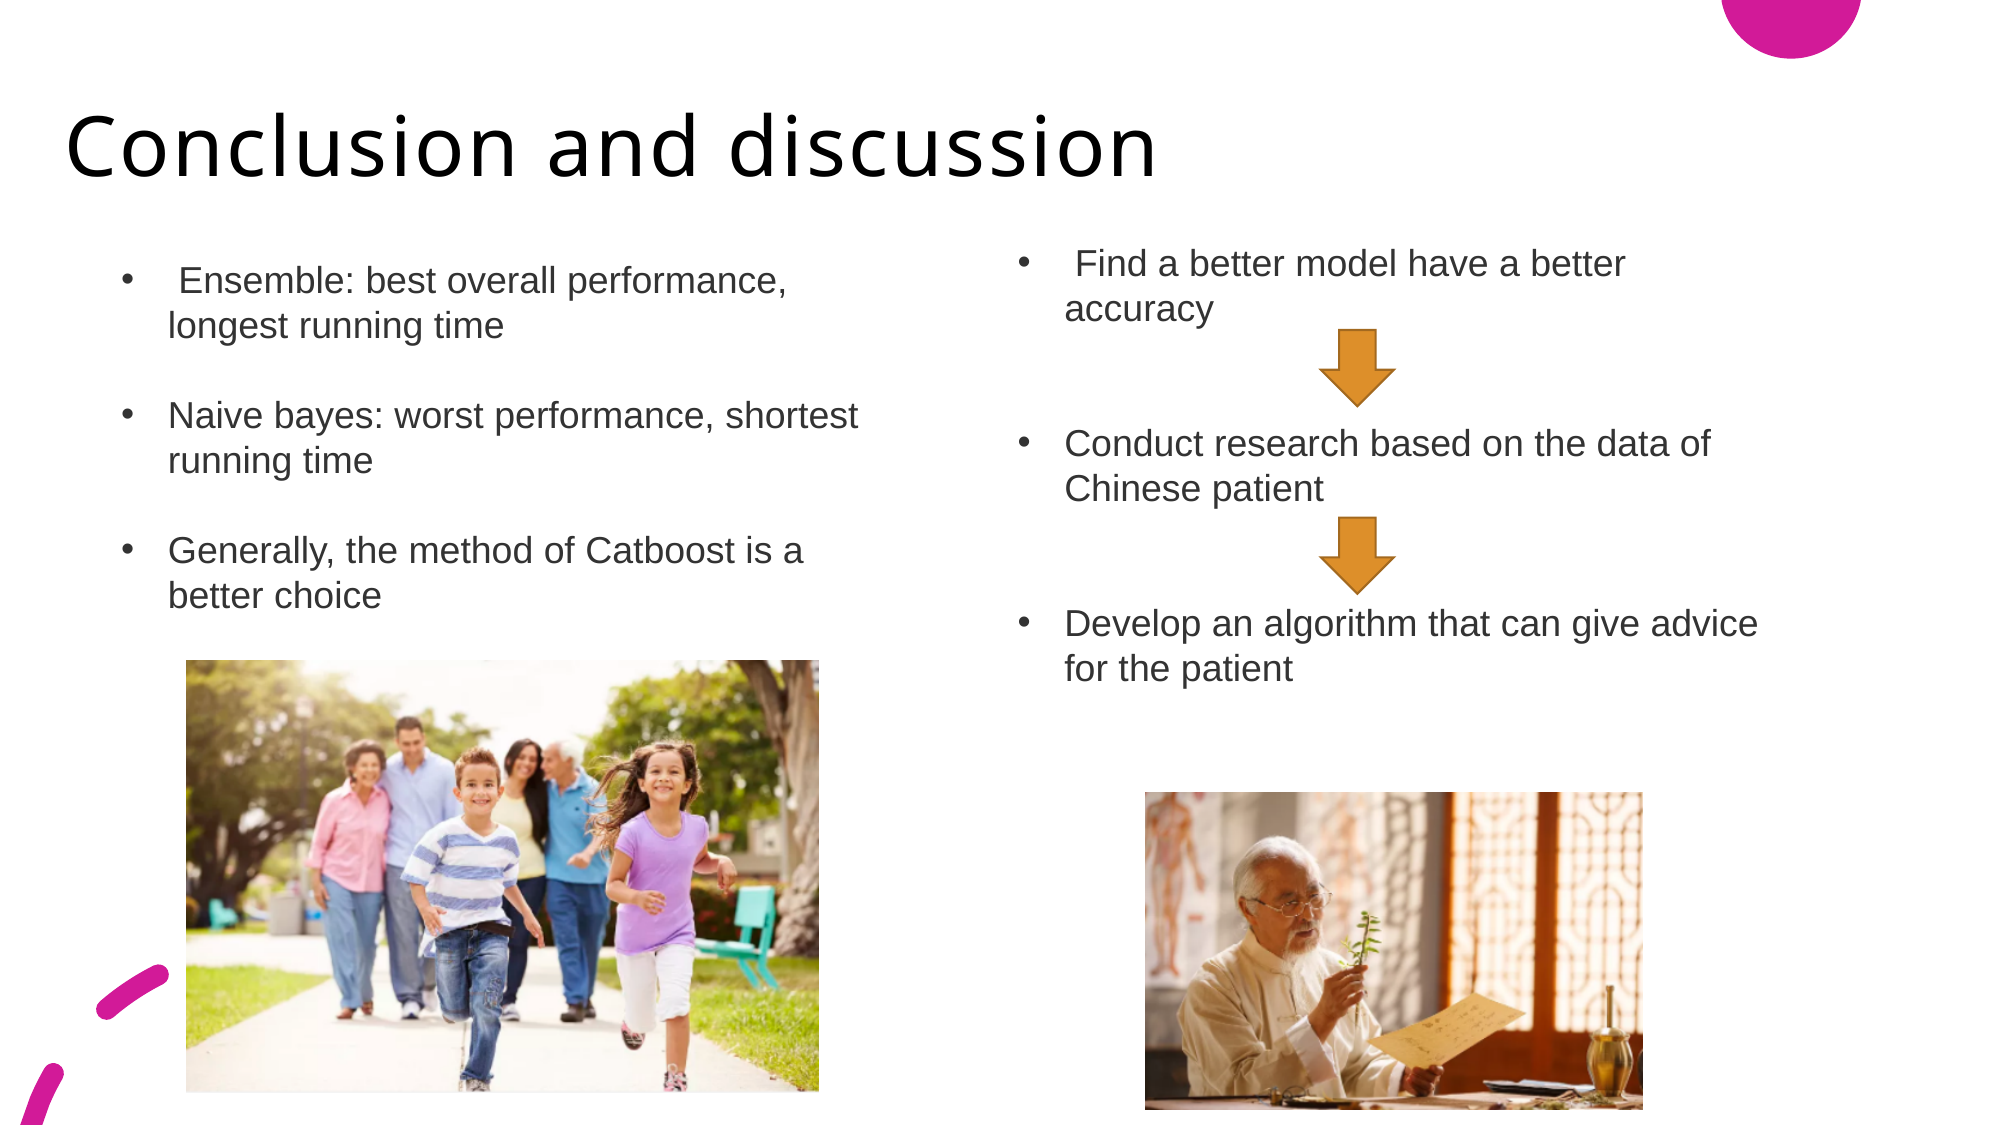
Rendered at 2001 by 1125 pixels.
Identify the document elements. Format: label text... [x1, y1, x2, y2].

text_box [1318, 328, 1397, 408]
text_box [1318, 516, 1397, 596]
picture [186, 660, 819, 1093]
text_box Ensemble: best overall performance, longest running time Naive bayes: worst performance, shortest running time Generally, the method of Catboost is a better choice [106, 248, 886, 624]
text_box Find a better model have a better accuracy Conduct research based on the data of Chinese patient Develop an algorithm that can give advice for the patient [1002, 231, 1782, 697]
title Conclusion and discussion [46, 29, 1887, 249]
picture [1145, 792, 1643, 1110]
